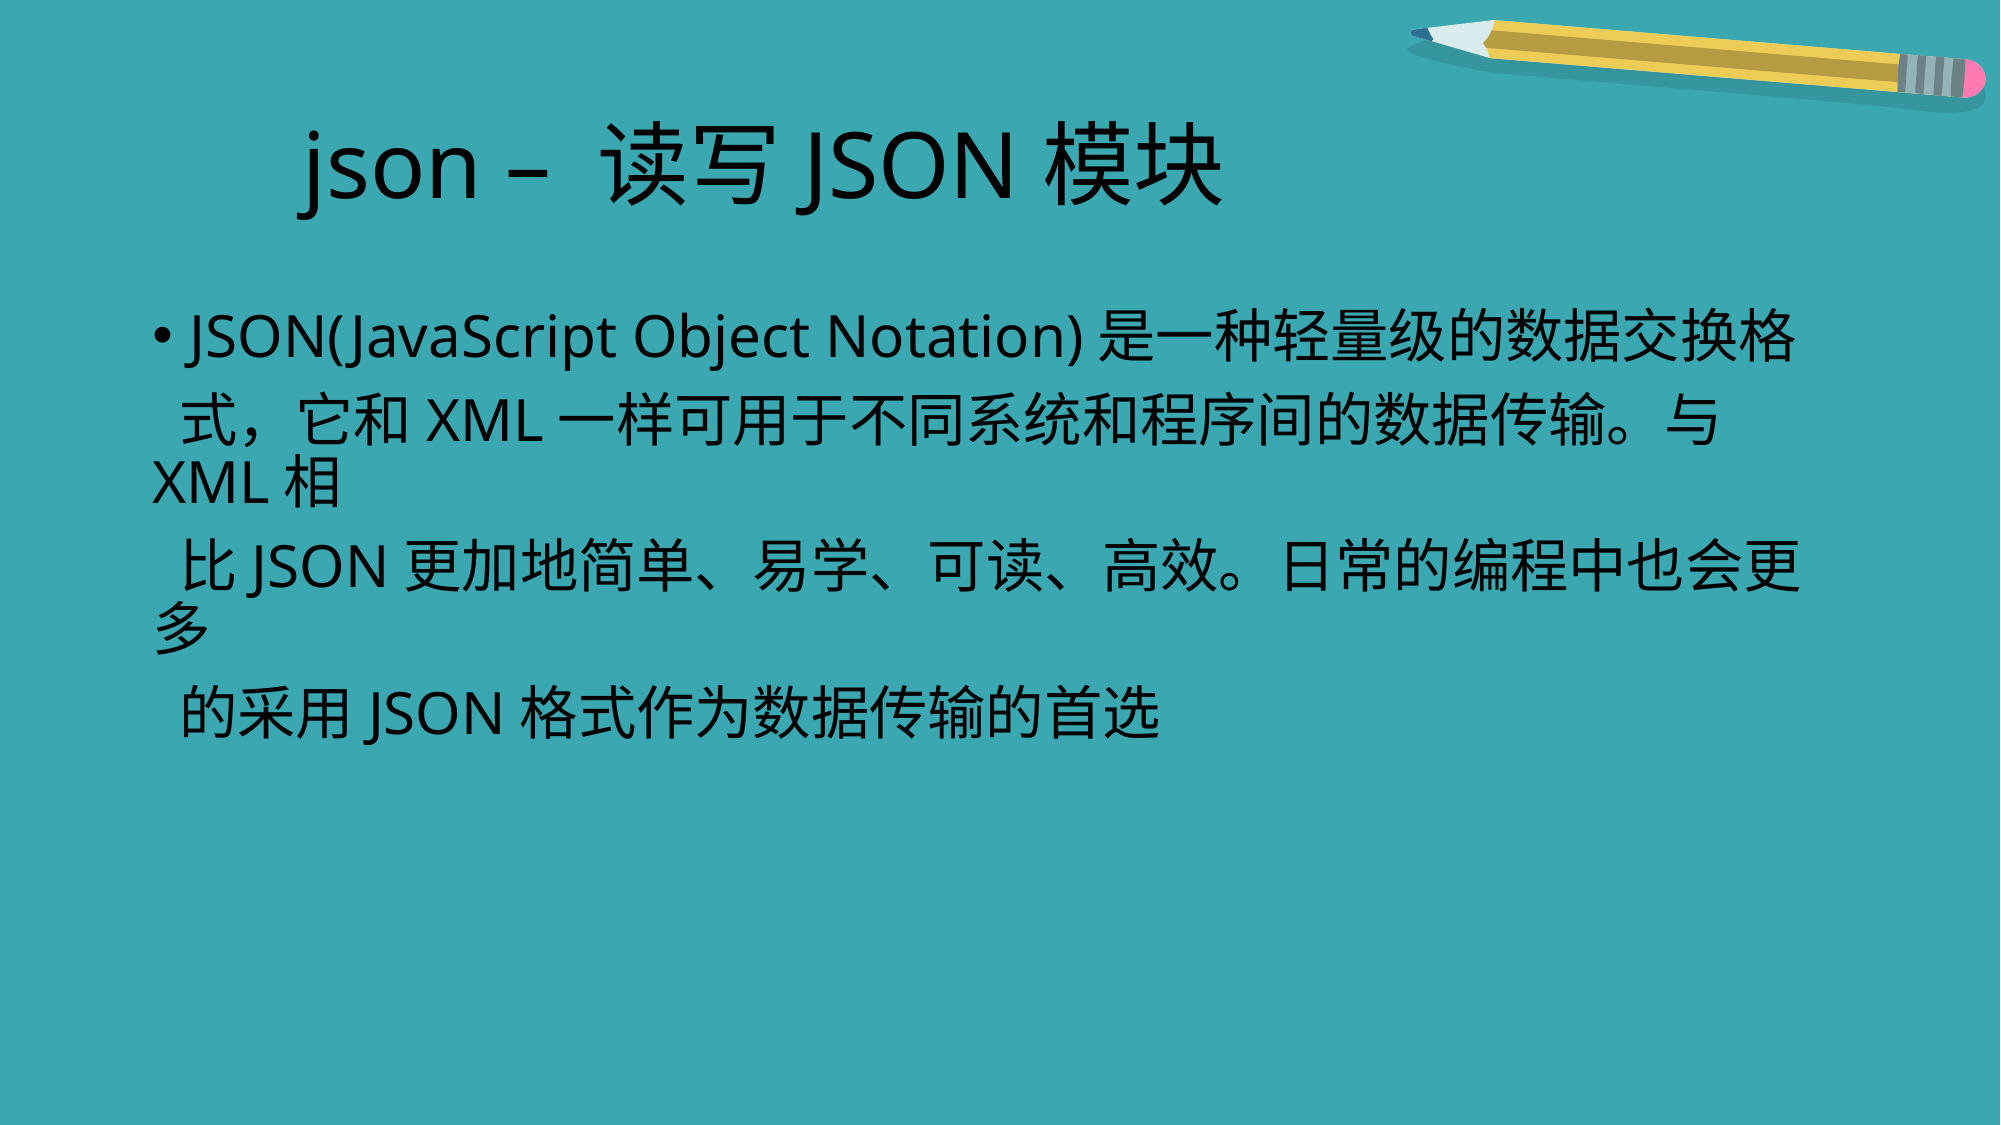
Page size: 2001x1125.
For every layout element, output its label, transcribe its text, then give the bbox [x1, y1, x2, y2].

list JSON(JavaScript Object Notation)是一种轻量级的数据交换格 式，它和XML一样可用于不同系统和程序间的数据传输。与XML相 比JSON更加地简单、易学、可读、高效。日常的编程中也会更多 的采用JSON格式作为数据传输的首选 [137, 299, 1863, 1014]
title json – 读写JSON模块 [137, 59, 1863, 278]
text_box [1403, 20, 1987, 117]
